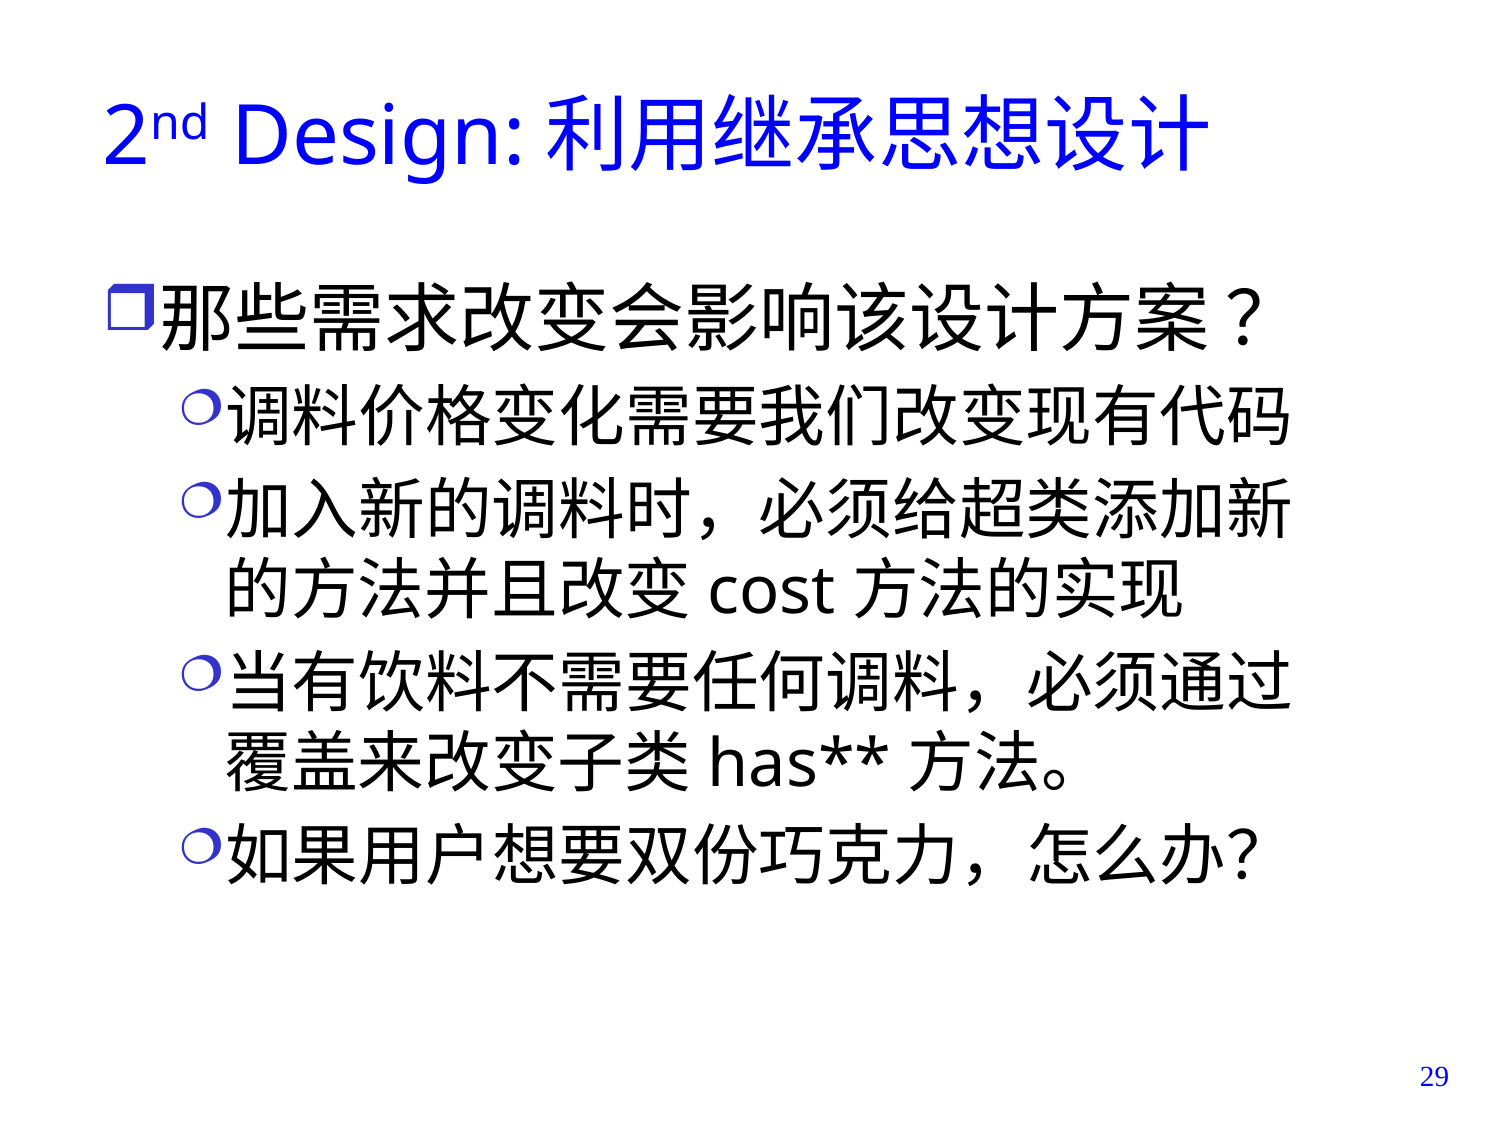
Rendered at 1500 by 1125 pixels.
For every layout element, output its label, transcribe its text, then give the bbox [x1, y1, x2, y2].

title 2nd Design:利用继承思想设计 [87, 37, 1363, 225]
list 那些需求改变会影响该设计方案 ？ 调料价格变化需要我们改变现有代码 加入新的调料时，必须给超类添加新的方法并且改变cost方法的实现 当有饮料不需要任何调料，必须通过覆盖来改变子类has**方法。 如果用户想要双份巧克力，怎么办？ [87, 262, 1363, 1025]
slide_number 29 [1364, 1049, 1465, 1125]
